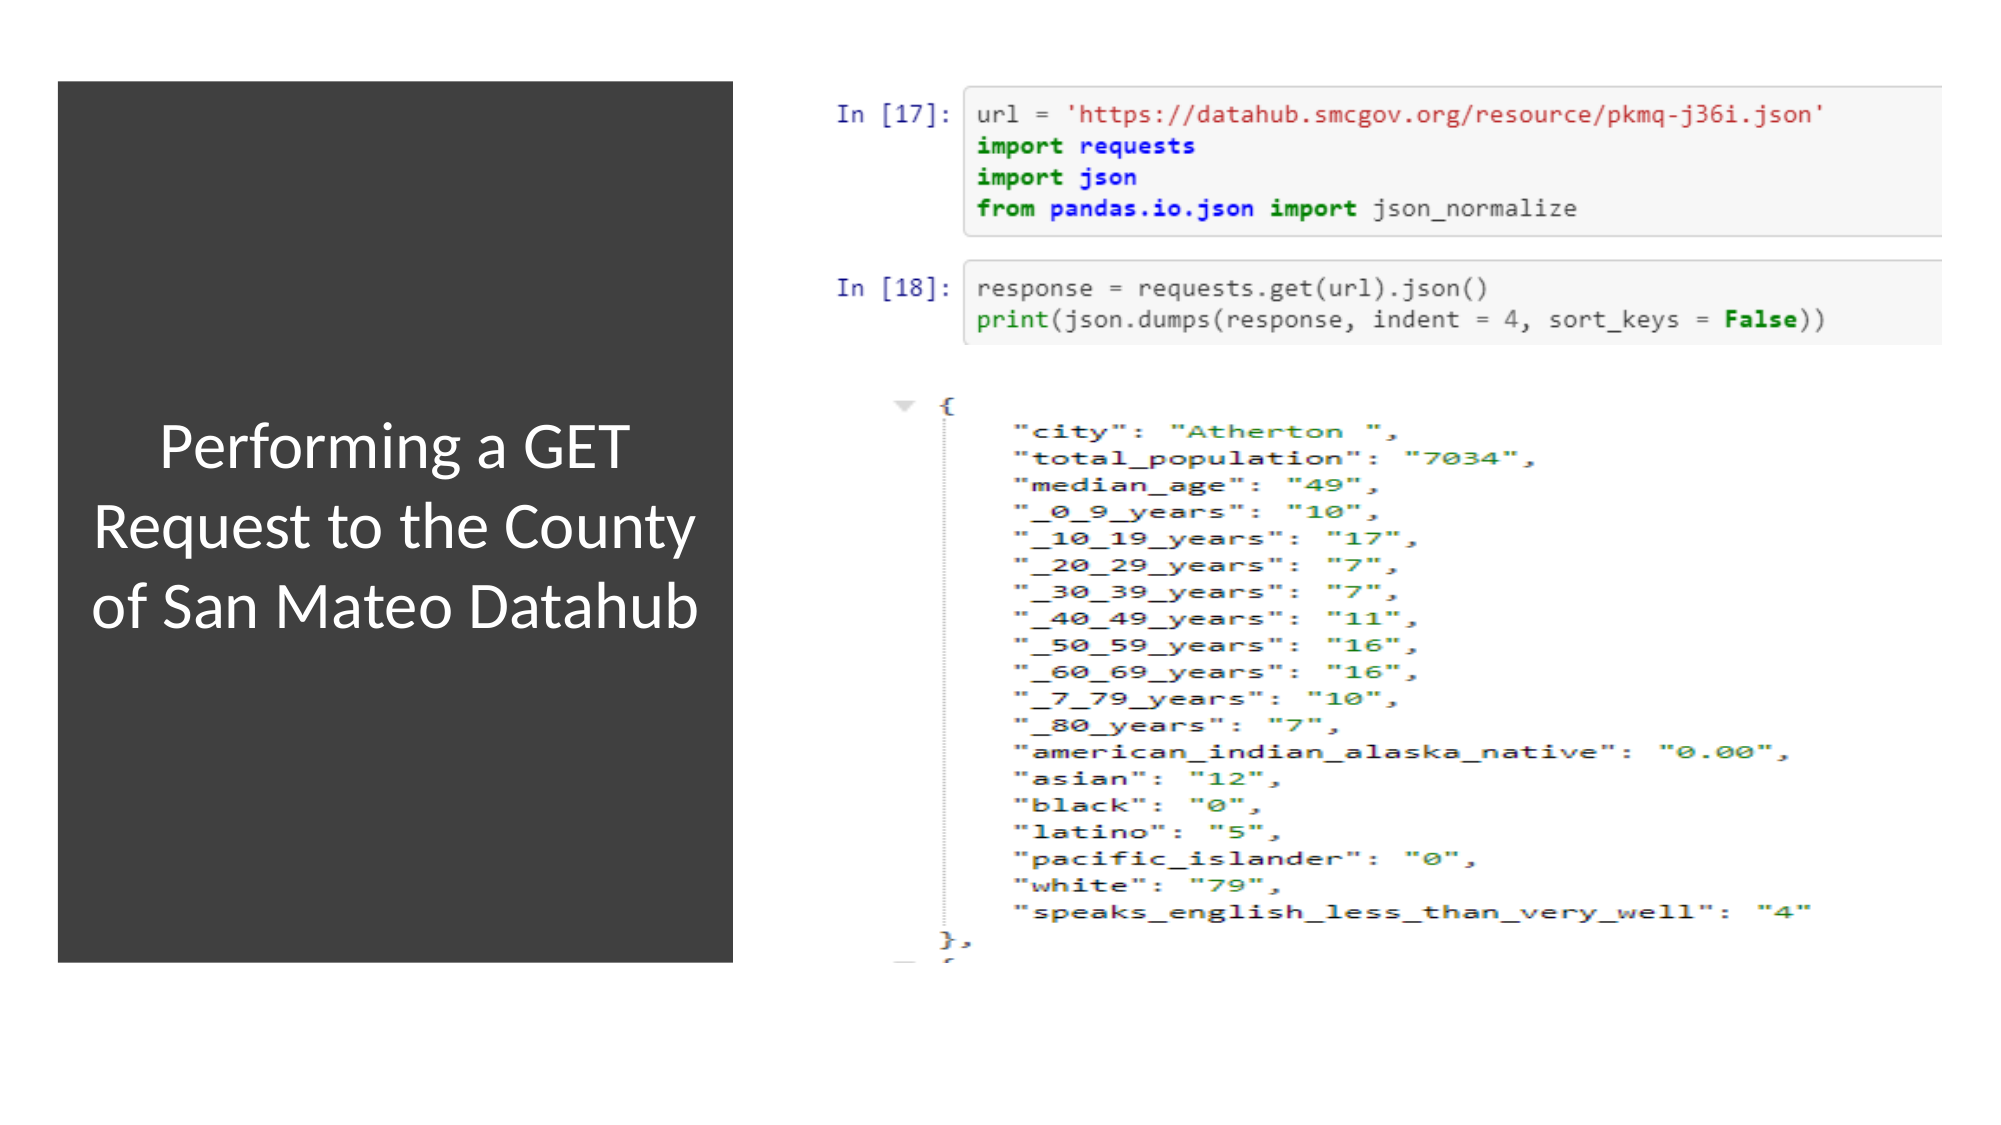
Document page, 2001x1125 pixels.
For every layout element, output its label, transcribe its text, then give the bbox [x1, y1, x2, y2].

picture [878, 395, 1945, 963]
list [818, 81, 1942, 345]
text_box Performing a GET Request to the County of San Mateo Datahub [57, 81, 733, 963]
